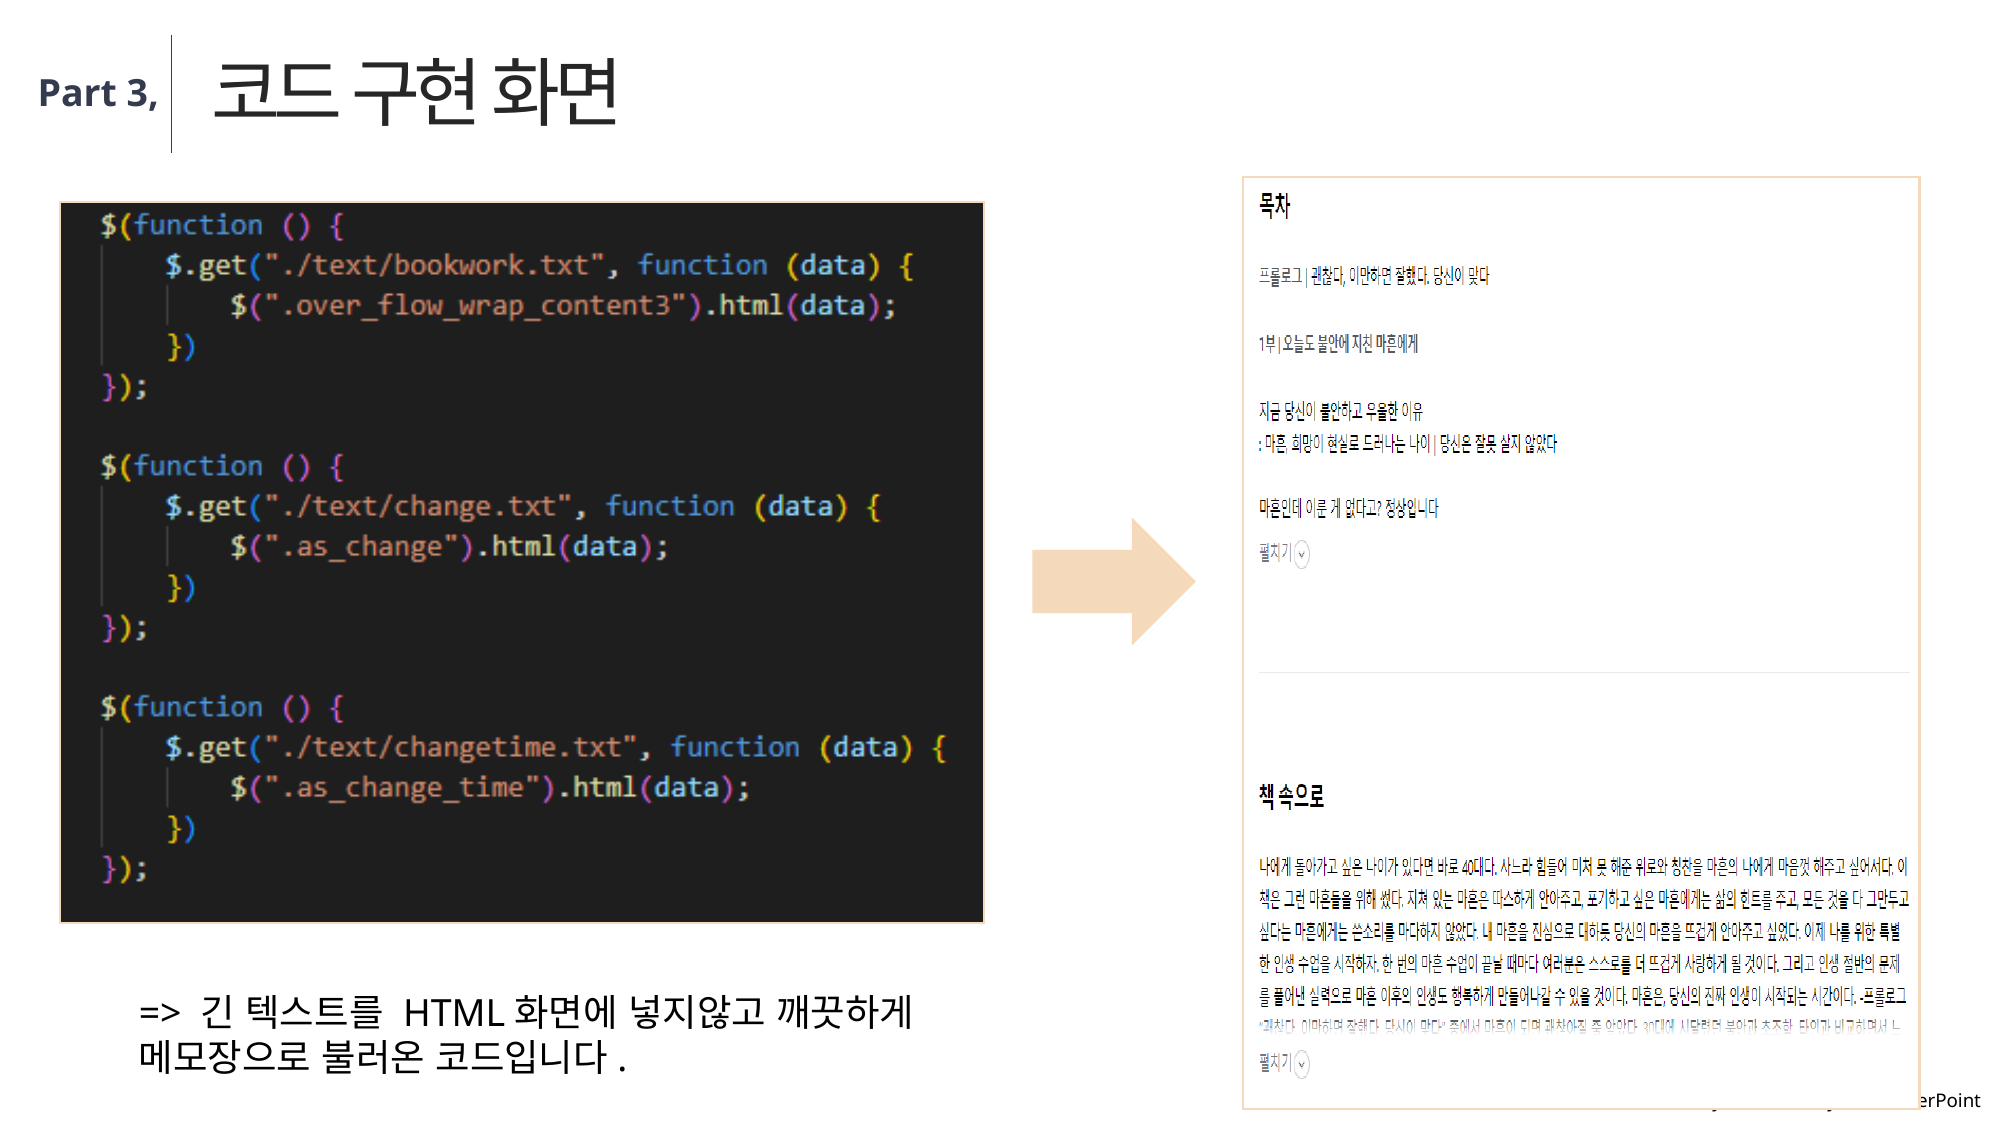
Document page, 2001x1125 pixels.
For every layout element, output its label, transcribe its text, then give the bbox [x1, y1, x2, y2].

text_box Part 3, [22, 61, 171, 121]
text_box 코드 구현 화면 [196, 38, 639, 144]
text_box [1032, 517, 1196, 646]
text_box [1242, 176, 1921, 1110]
text_box [59, 201, 985, 924]
text_box => 긴 텍스트를 HTML화면에 넣지않고 깨끗하게 메모장으로 불러온 코드입니다. [124, 981, 930, 1087]
text_box Part 3, [172, 61, 184, 121]
